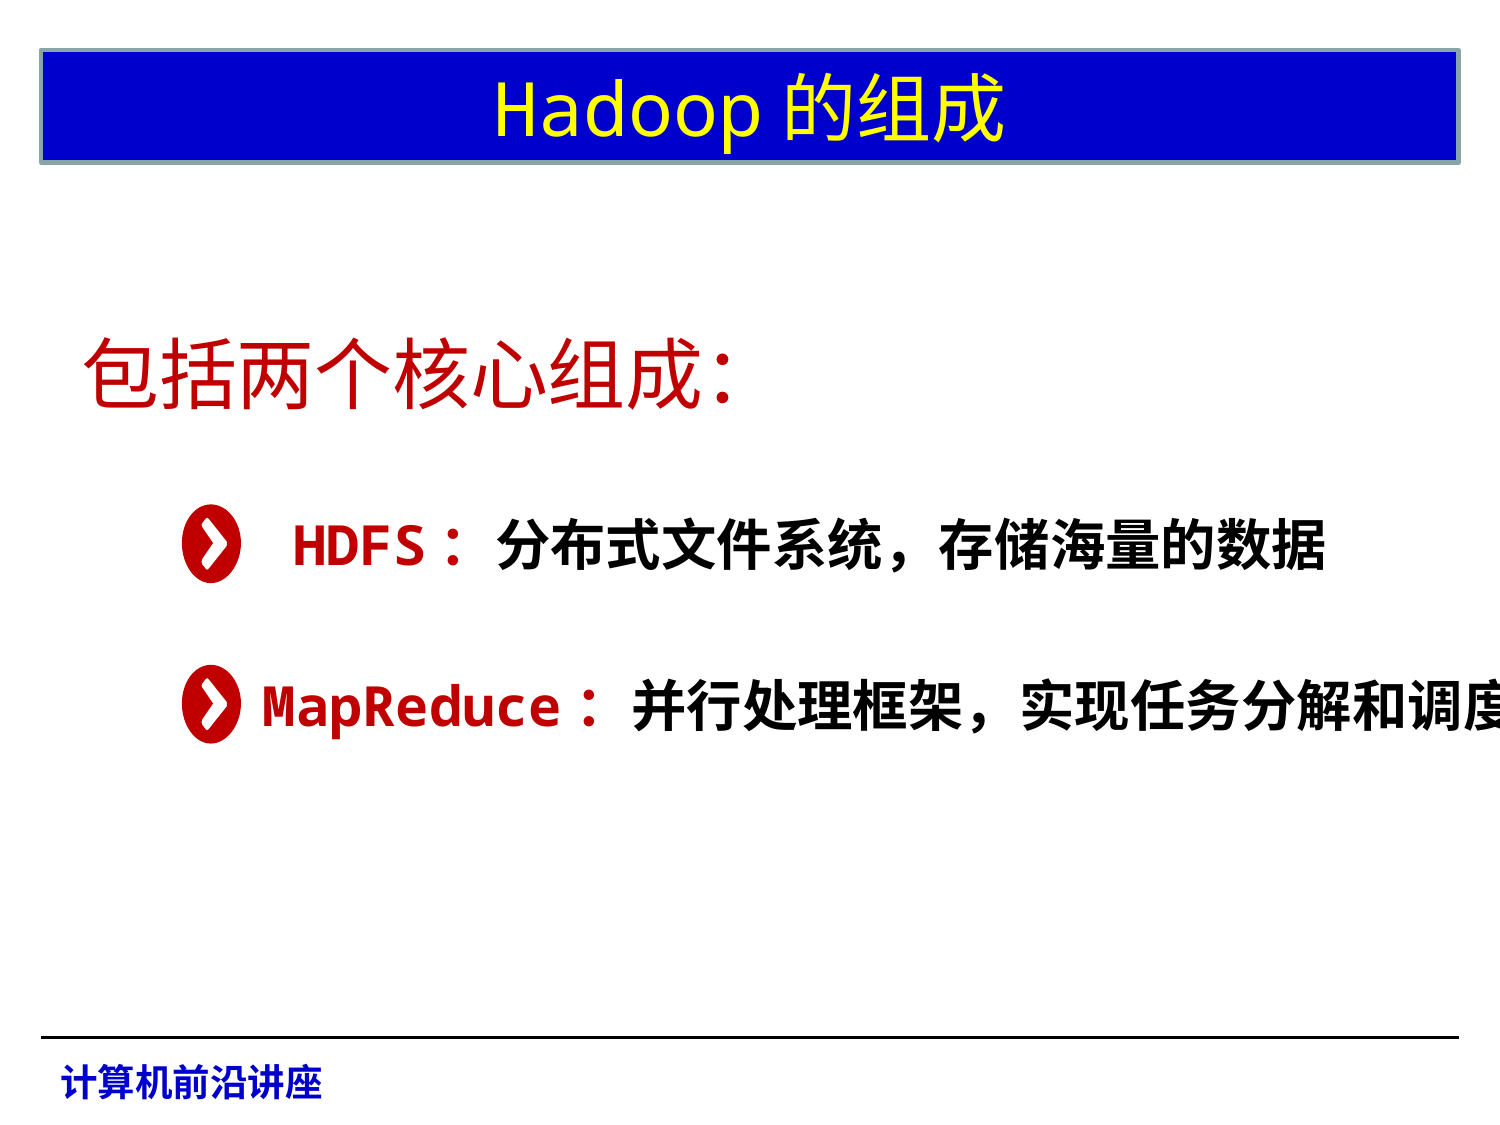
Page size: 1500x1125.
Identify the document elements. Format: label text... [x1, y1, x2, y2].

text_box [181, 664, 241, 744]
text_box [181, 504, 241, 584]
text_box 包括两个核心组成： [66, 318, 797, 427]
text_box HDFS：分布式文件系统，存储海量的数据 [293, 510, 1328, 577]
title Hadoop的组成 [75, 50, 1425, 163]
text_box MapReduce：并行处理框架，实现任务分解和调度 [262, 670, 1500, 738]
